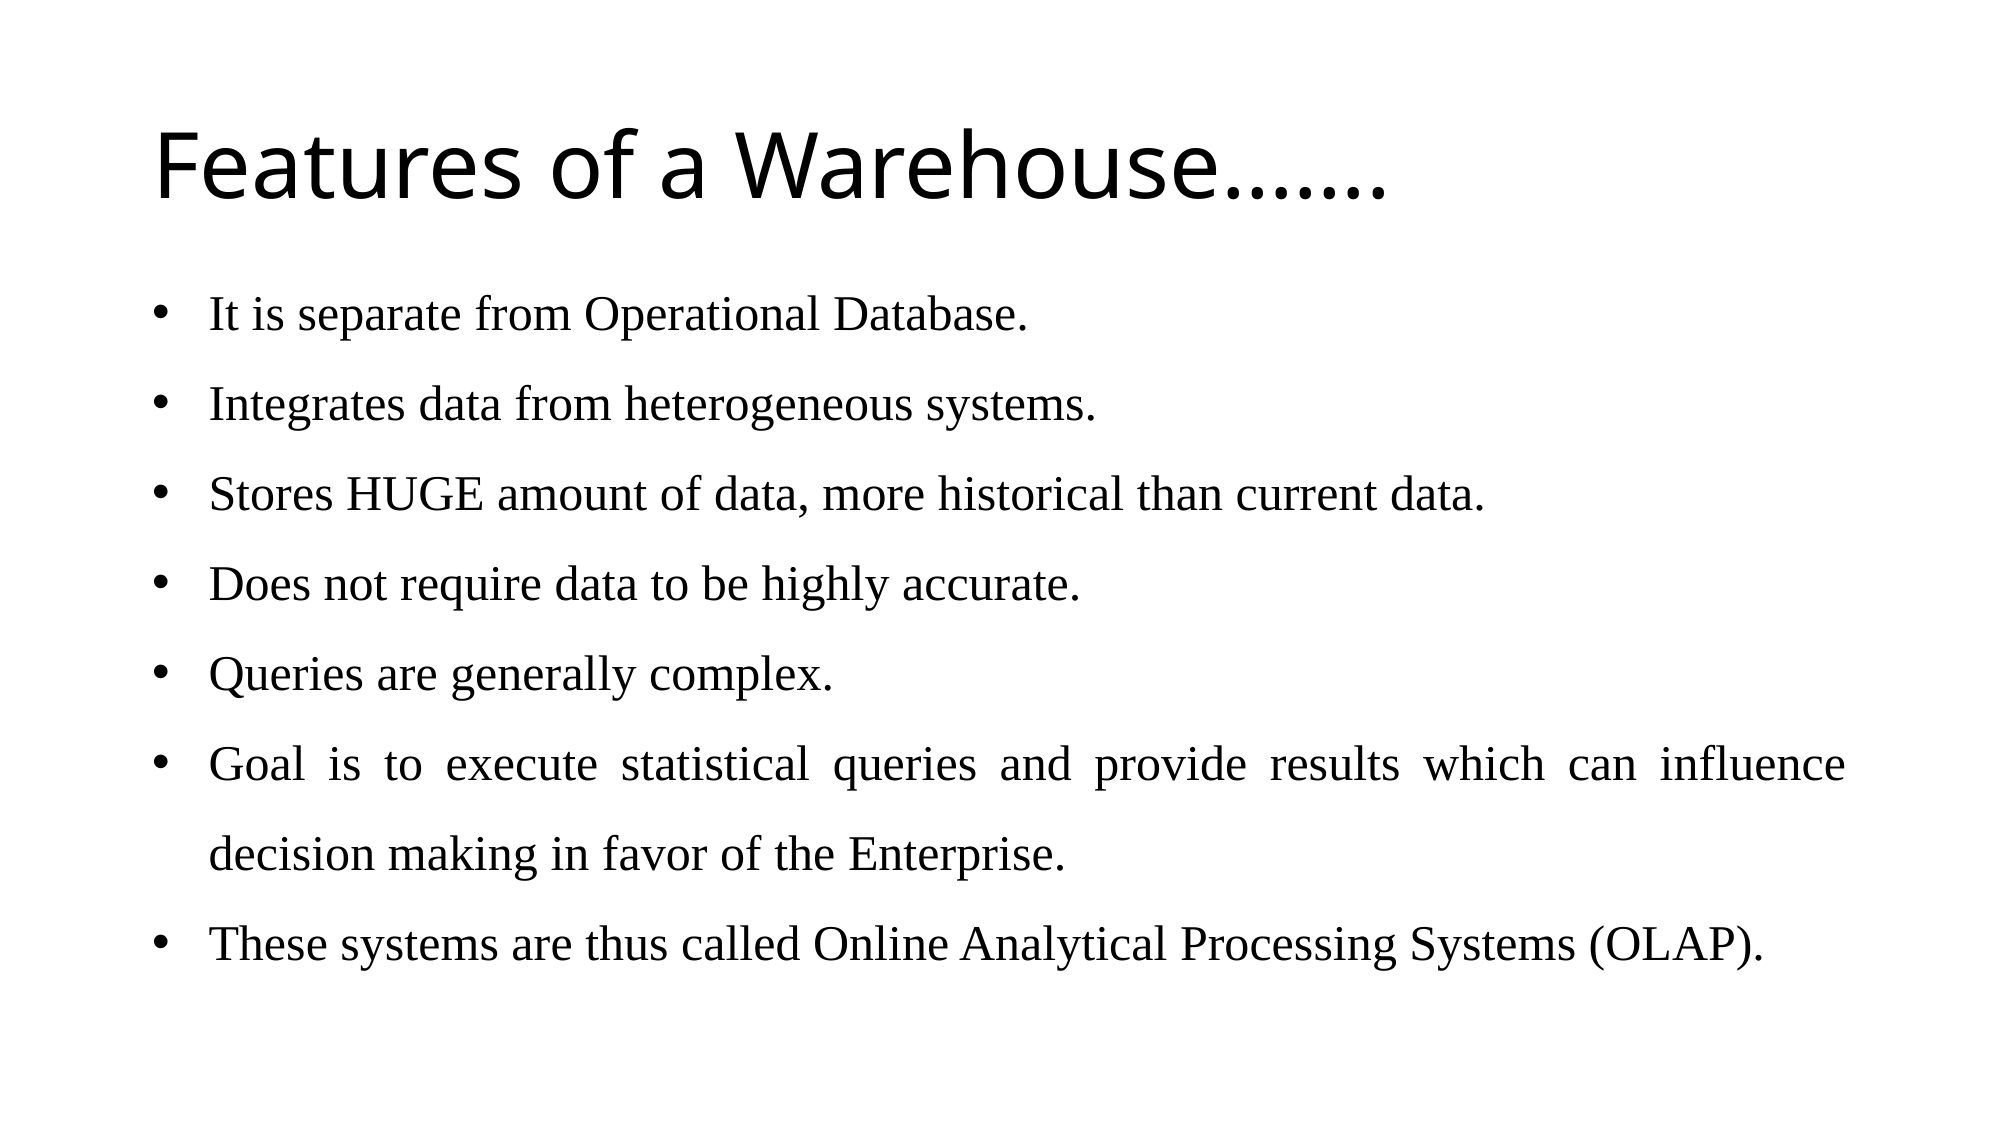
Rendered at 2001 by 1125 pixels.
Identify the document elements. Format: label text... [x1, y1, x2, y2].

title Features of a Warehouse……. [137, 59, 1863, 243]
text_box It is separate from Operational Database. Integrates data from heterogeneous systems. Stores HUGE amount of data, more historical than current data. Does not require data to be highly accurate. Queries are generally complex. Goal is to execute statistical queries and provide results which can influence decision making in favor of the Enterprise. These systems are thus called Online Analytical Processing Systems (OLAP). [137, 243, 1863, 979]
